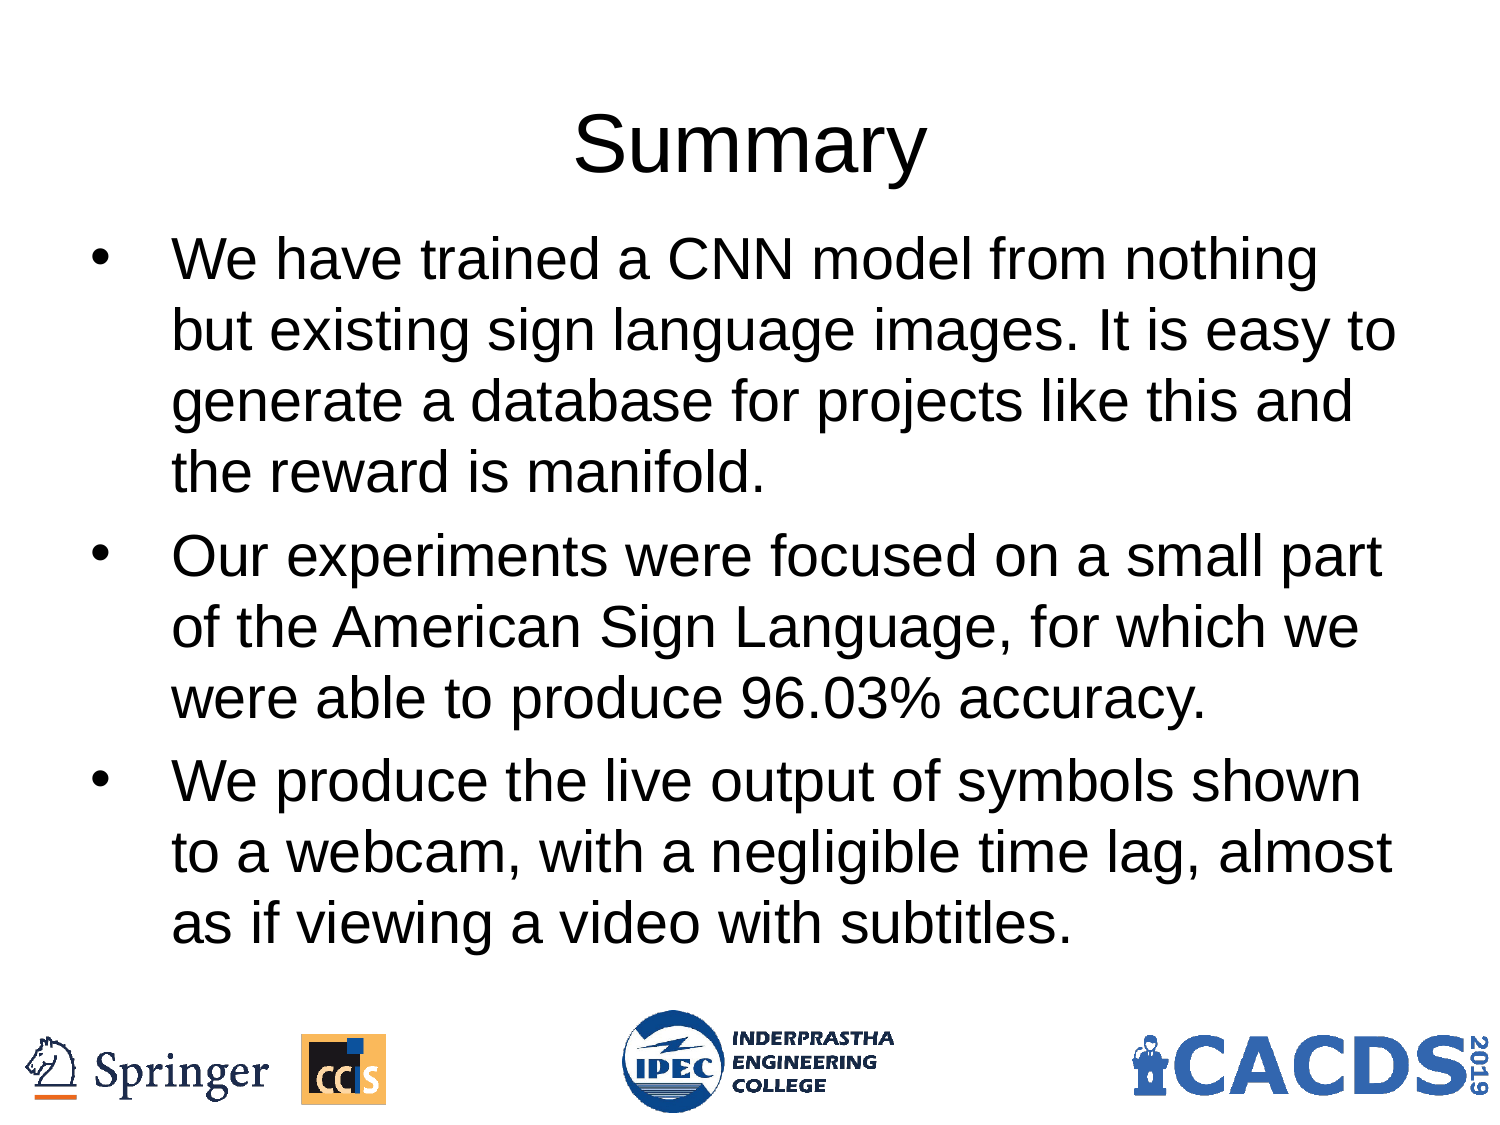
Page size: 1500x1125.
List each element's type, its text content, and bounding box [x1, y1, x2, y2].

title Summary [75, 45, 1425, 212]
picture [12, 1010, 1494, 1113]
list We have trained a CNN model from nothing but existing sign language images. It is easy to generate a database for projects like this and the reward is manifold. Our experiments were focused on a small part of the American Sign Language, for which we were able to produce 96.03% accuracy. We produce the live output of symbols shown to a webcam, with a negligible time lag, almost as if viewing a video with subtitles. [75, 212, 1425, 1063]
